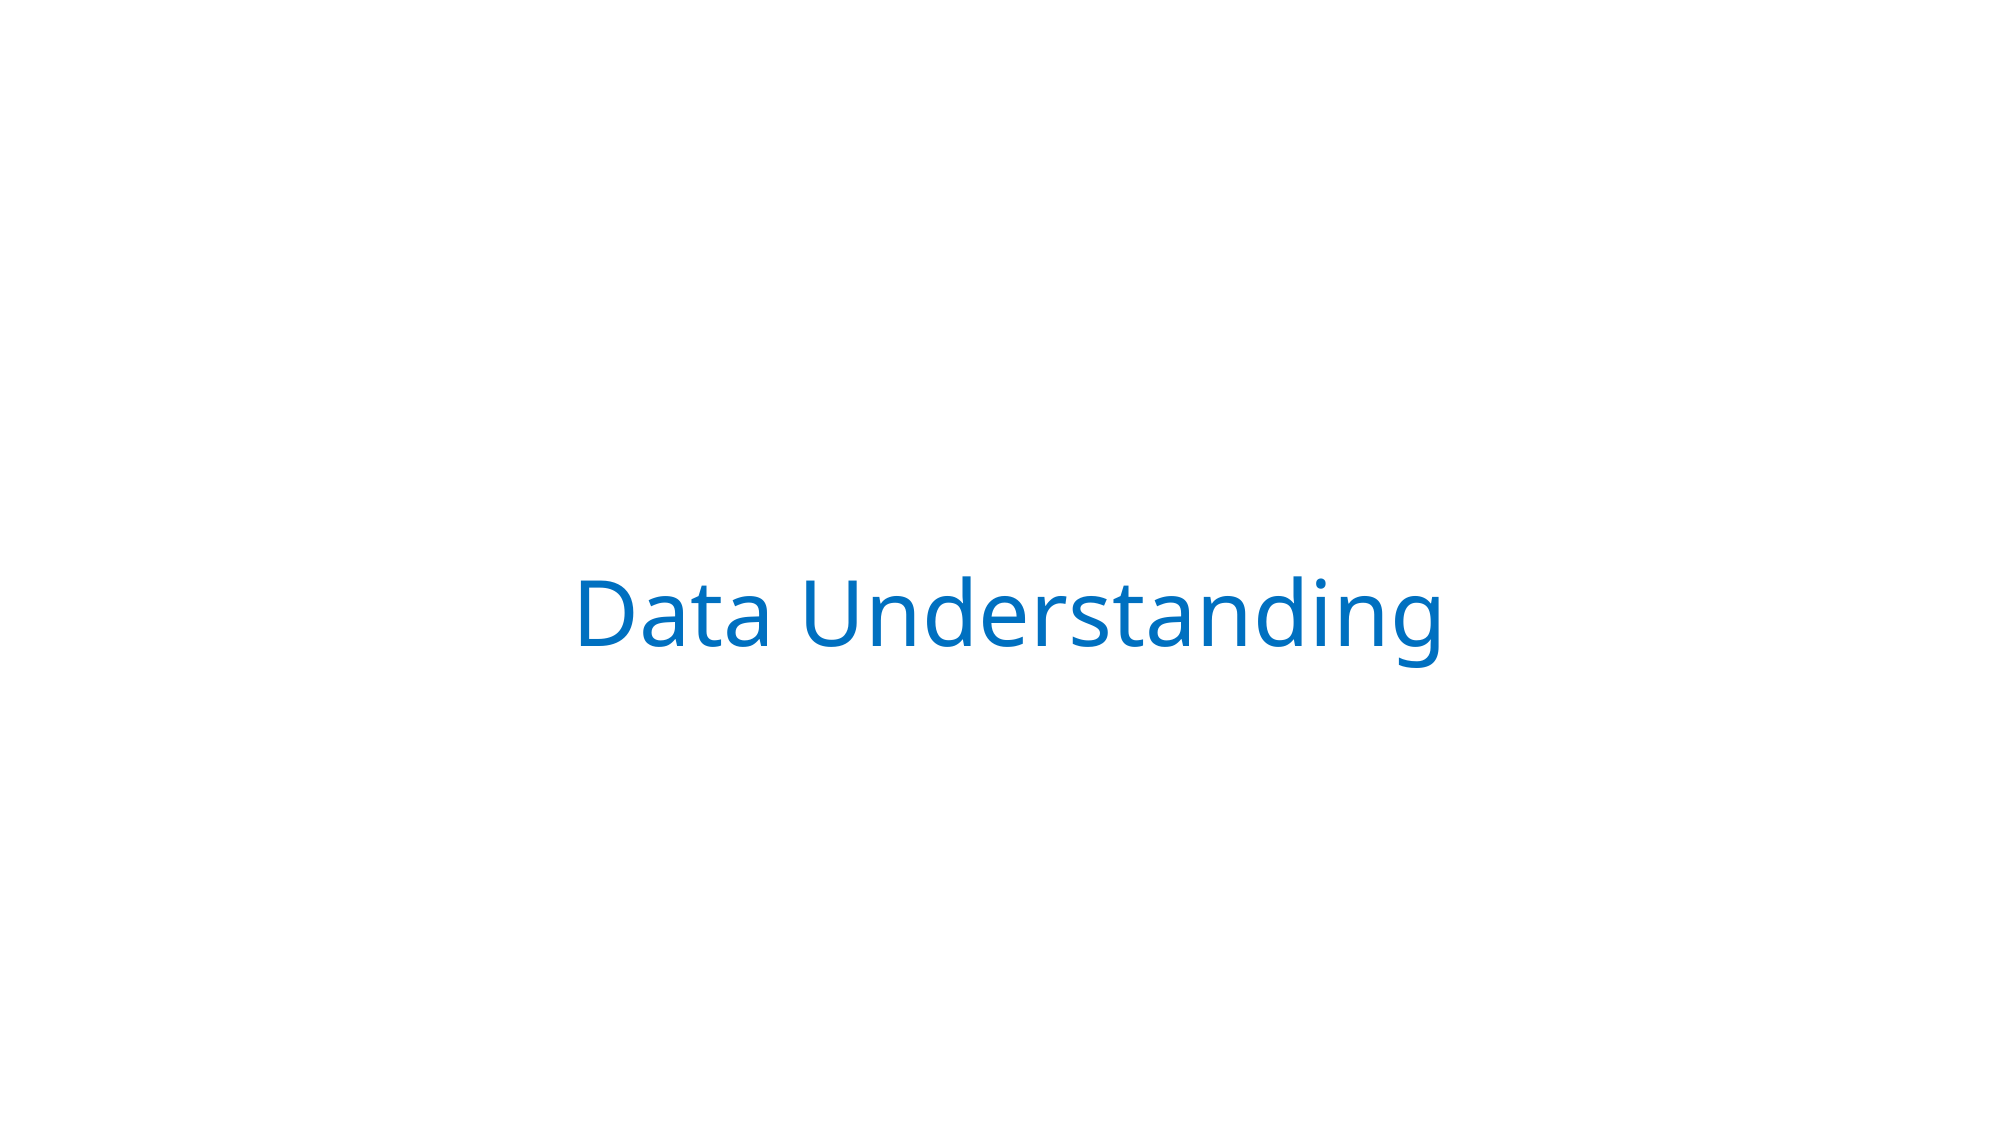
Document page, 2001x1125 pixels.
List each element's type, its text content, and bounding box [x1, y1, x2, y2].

title Data Understanding [147, 205, 1873, 674]
